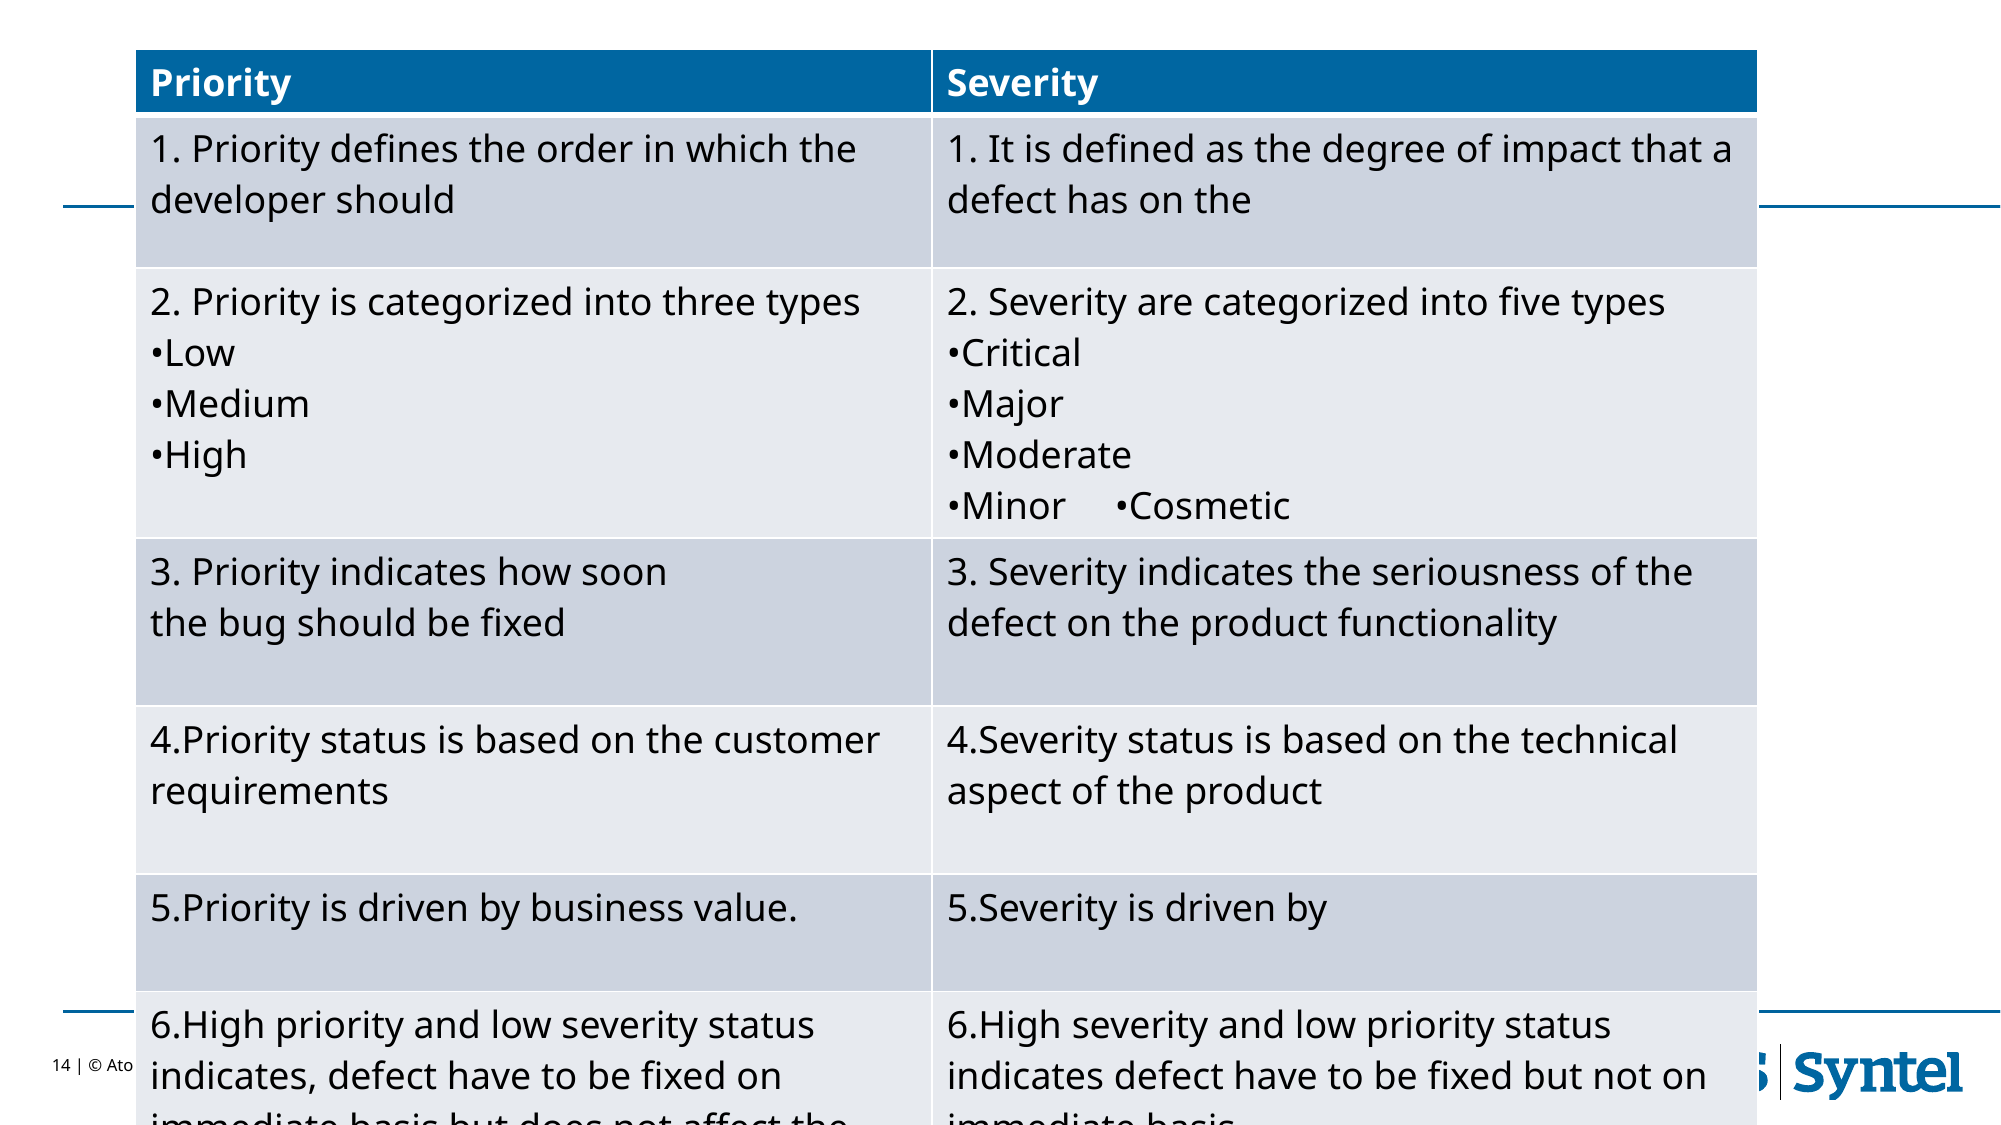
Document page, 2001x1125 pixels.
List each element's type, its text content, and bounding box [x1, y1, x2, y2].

table_cell 3. Severity indicates the seriousness of the defect on the product functionality [933, 539, 1757, 705]
table_cell 1. It is defined as the degree of impact that a defect has on the [933, 118, 1757, 267]
table_cell 4.Severity status is based on the technical aspect of the product [933, 707, 1757, 873]
table_cell 5.Priority is driven by business value. [136, 875, 931, 991]
table_cell 1. Priority defines the order in which the developer should [136, 118, 931, 267]
table_header Priority [136, 50, 931, 112]
table_cell 6.High priority and low severity status indicates, defect have to be fixed on immediate basis but does not affect the application [136, 992, 931, 1125]
table_cell 2. Priority is categorized into three types •Low •Medium •High [136, 269, 931, 537]
table_cell 2. Severity are categorized into five types •Critical •Major •Moderate •Minor •Cosmetic [933, 269, 1757, 537]
table_cell 5.Severity is driven by [933, 875, 1757, 991]
table_cell 4.Priority status is based on the customer requirements [136, 707, 931, 873]
table_cell 3. Priority indicates how soon the bug should be fixed [136, 539, 931, 705]
table_header Severity [933, 50, 1757, 112]
table_cell 6.High severity and low priority status indicates defect have to be fixed but not on immediate basis [933, 992, 1757, 1125]
